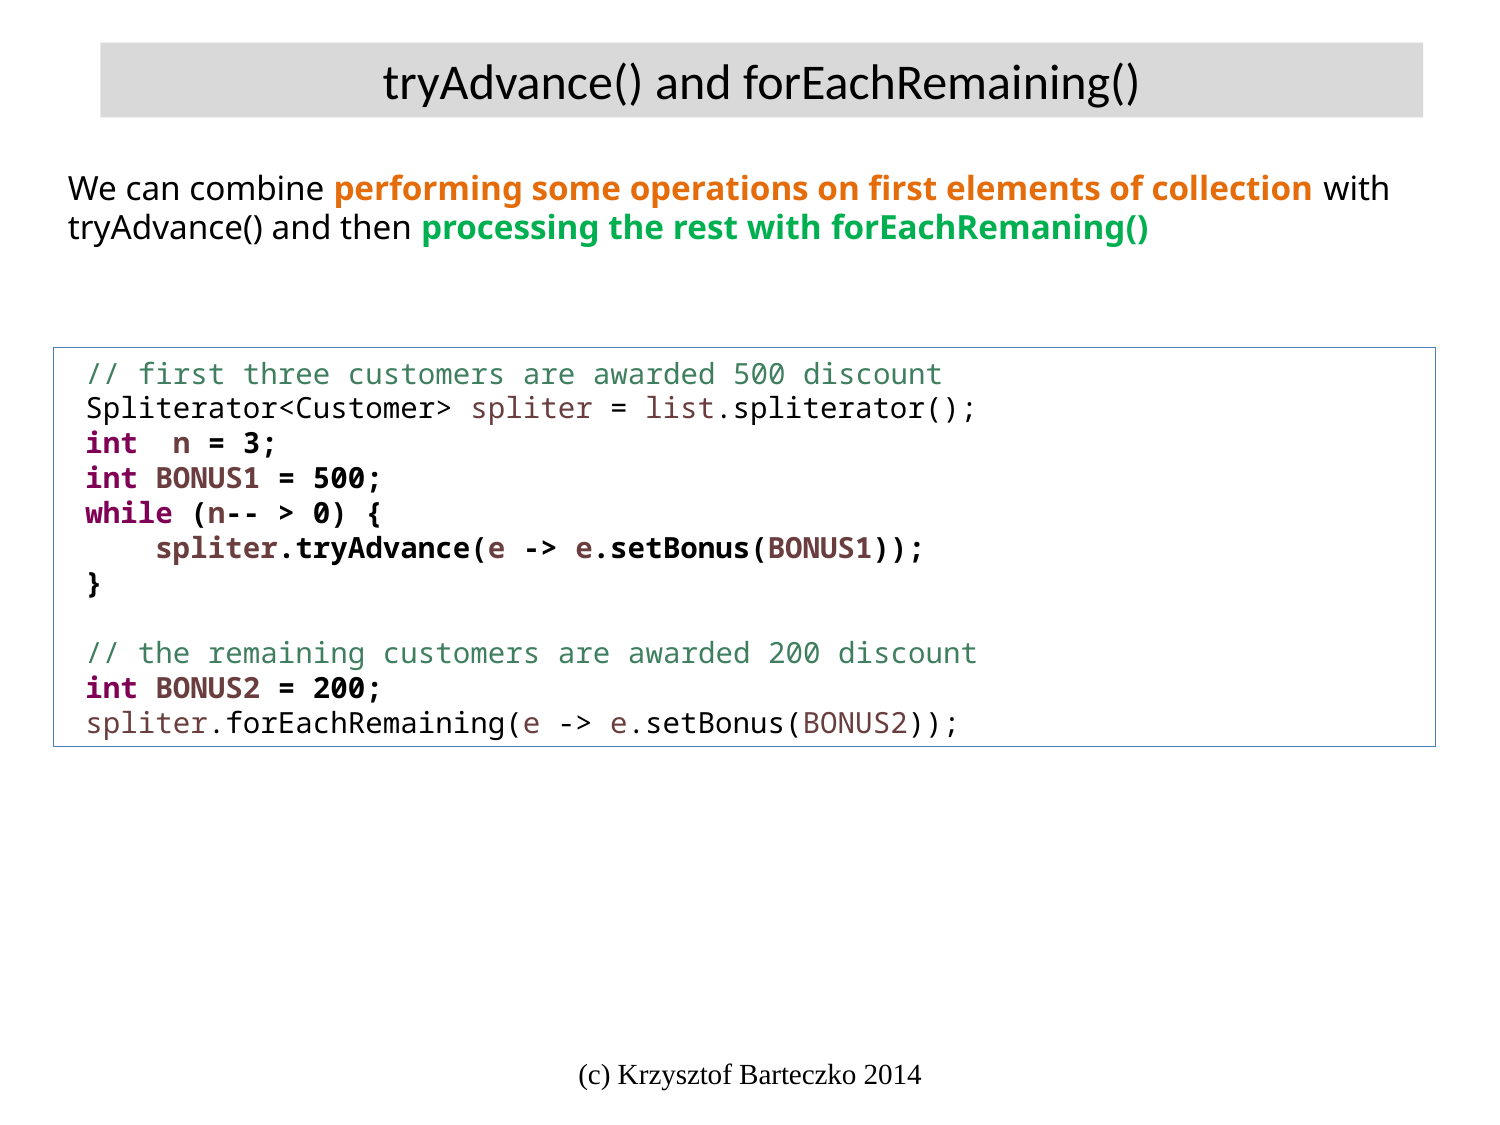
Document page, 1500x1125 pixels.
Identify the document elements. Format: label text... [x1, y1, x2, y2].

text_box tryAdvance() and forEachRemaining() [100, 42, 1424, 118]
text_box We can combine performing some operations on first elements of collection with tryAdvance() and then processing the rest with forEachRemaning() [53, 159, 1459, 254]
text_box // first three customers are awarded 500 discount Spliterator<Customer> spliter = list.spliterator(); int n = 3; int BONUS1 = 500; while (n-- > 0) { spliter.tryAdvance(e -> e.setBonus(BONUS1)); } // the remaining customers are awarded 200 discount int BONUS2 = 200; spliter.forEachRemaining(e -> e.setBonus(BONUS2)); [53, 347, 1436, 747]
footer (c) Krzysztof Barteczko 2014 [512, 1042, 988, 1103]
